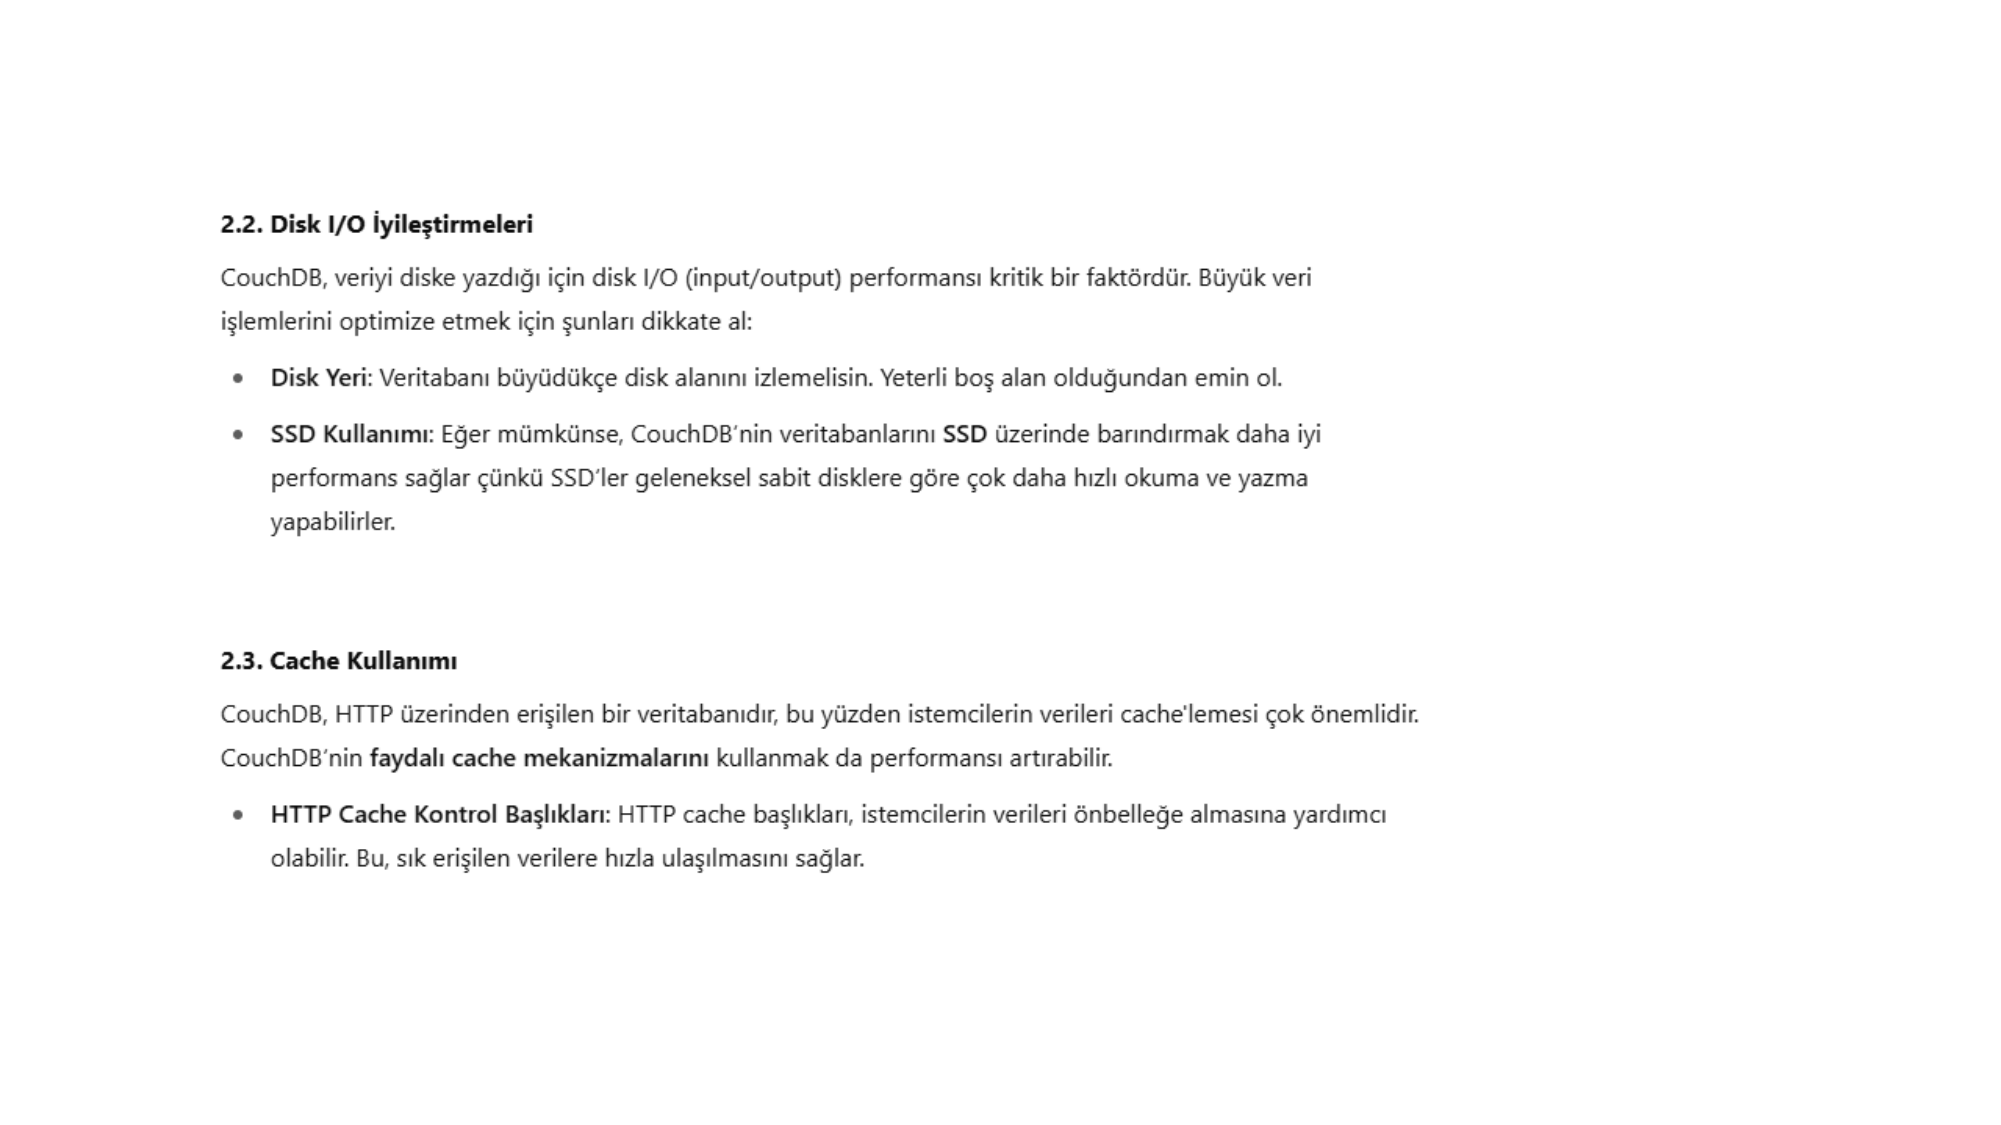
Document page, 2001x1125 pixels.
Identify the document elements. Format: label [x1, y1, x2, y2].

picture [199, 635, 1436, 895]
picture [199, 197, 1350, 549]
